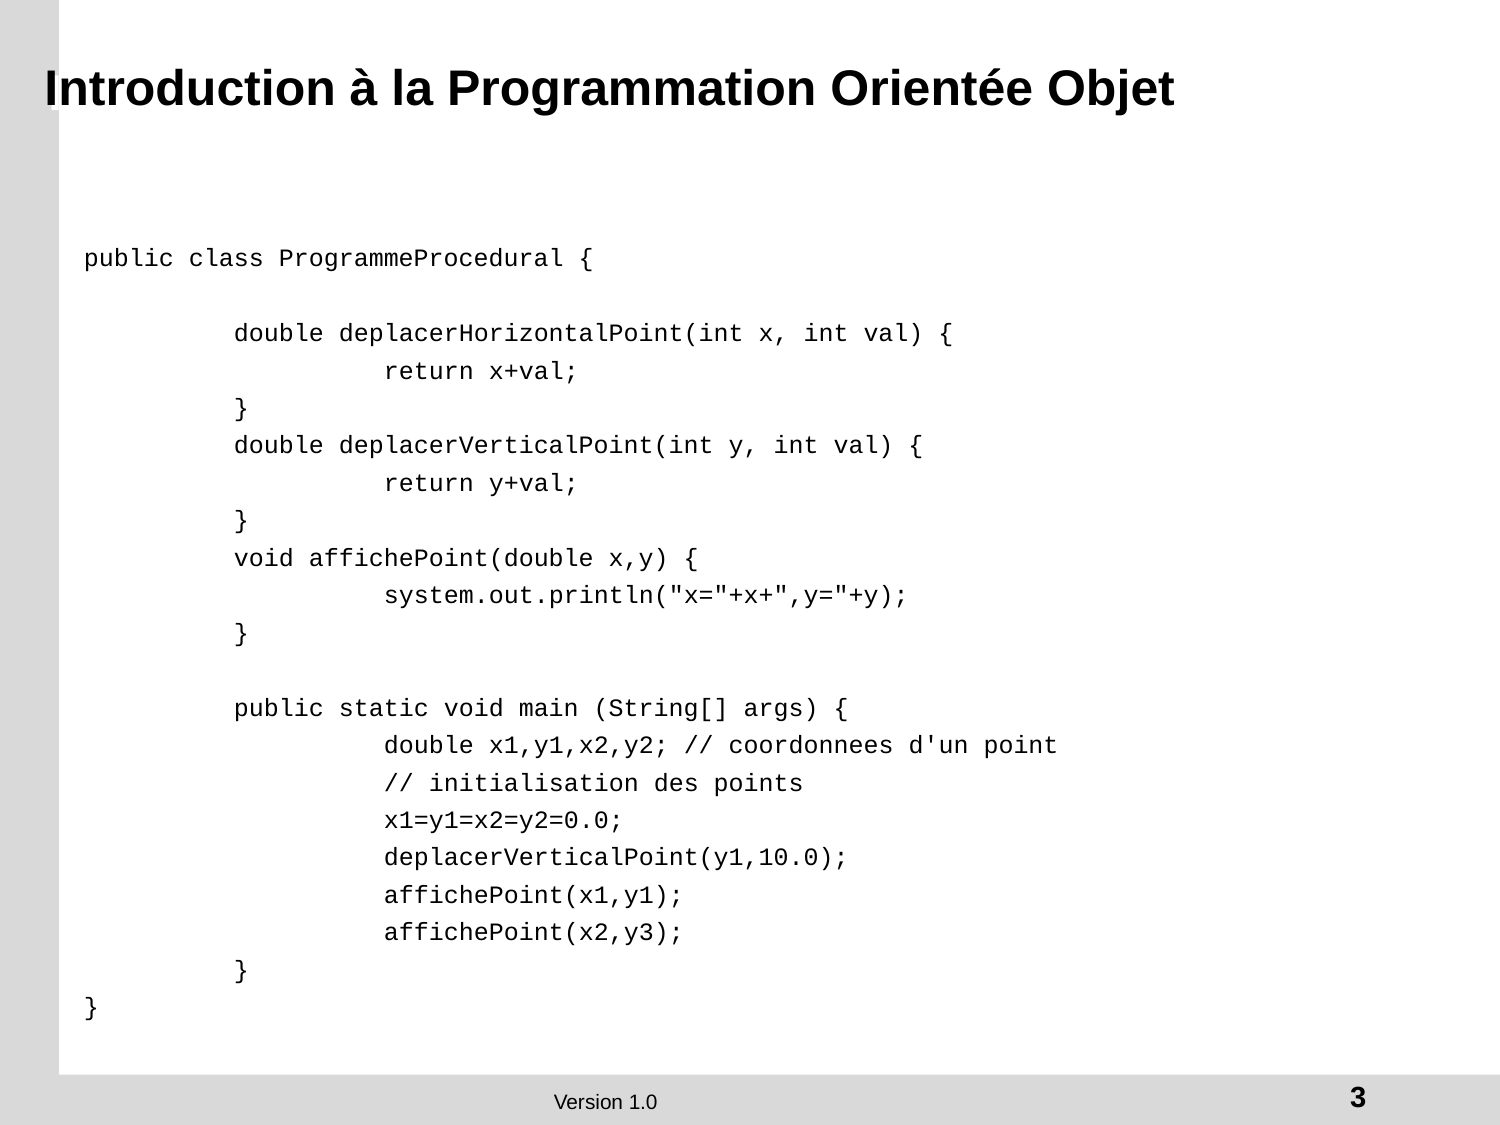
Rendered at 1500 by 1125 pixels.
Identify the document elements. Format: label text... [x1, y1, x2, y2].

title Introduction à la Programmation Orientée Objet [29, 26, 1308, 146]
text_box public class ProgrammeProcedural { double deplacerHorizontalPoint(int x, int val) { return x+val; } double deplacerVerticalPoint(int y, int val) { return y+val; } void affichePoint(double x,y) { system.out.println("x="+x+",y="+y); } public static void main (String[] args) { double x1,y1,x2,y2; // coordonnees d'un point // initialisation des points x1=y1=x2=y2=0.0; deplacerVerticalPoint(y1,10.0); affichePoint(x1,y1); affichePoint(x2,y3); } } [69, 212, 1432, 1050]
